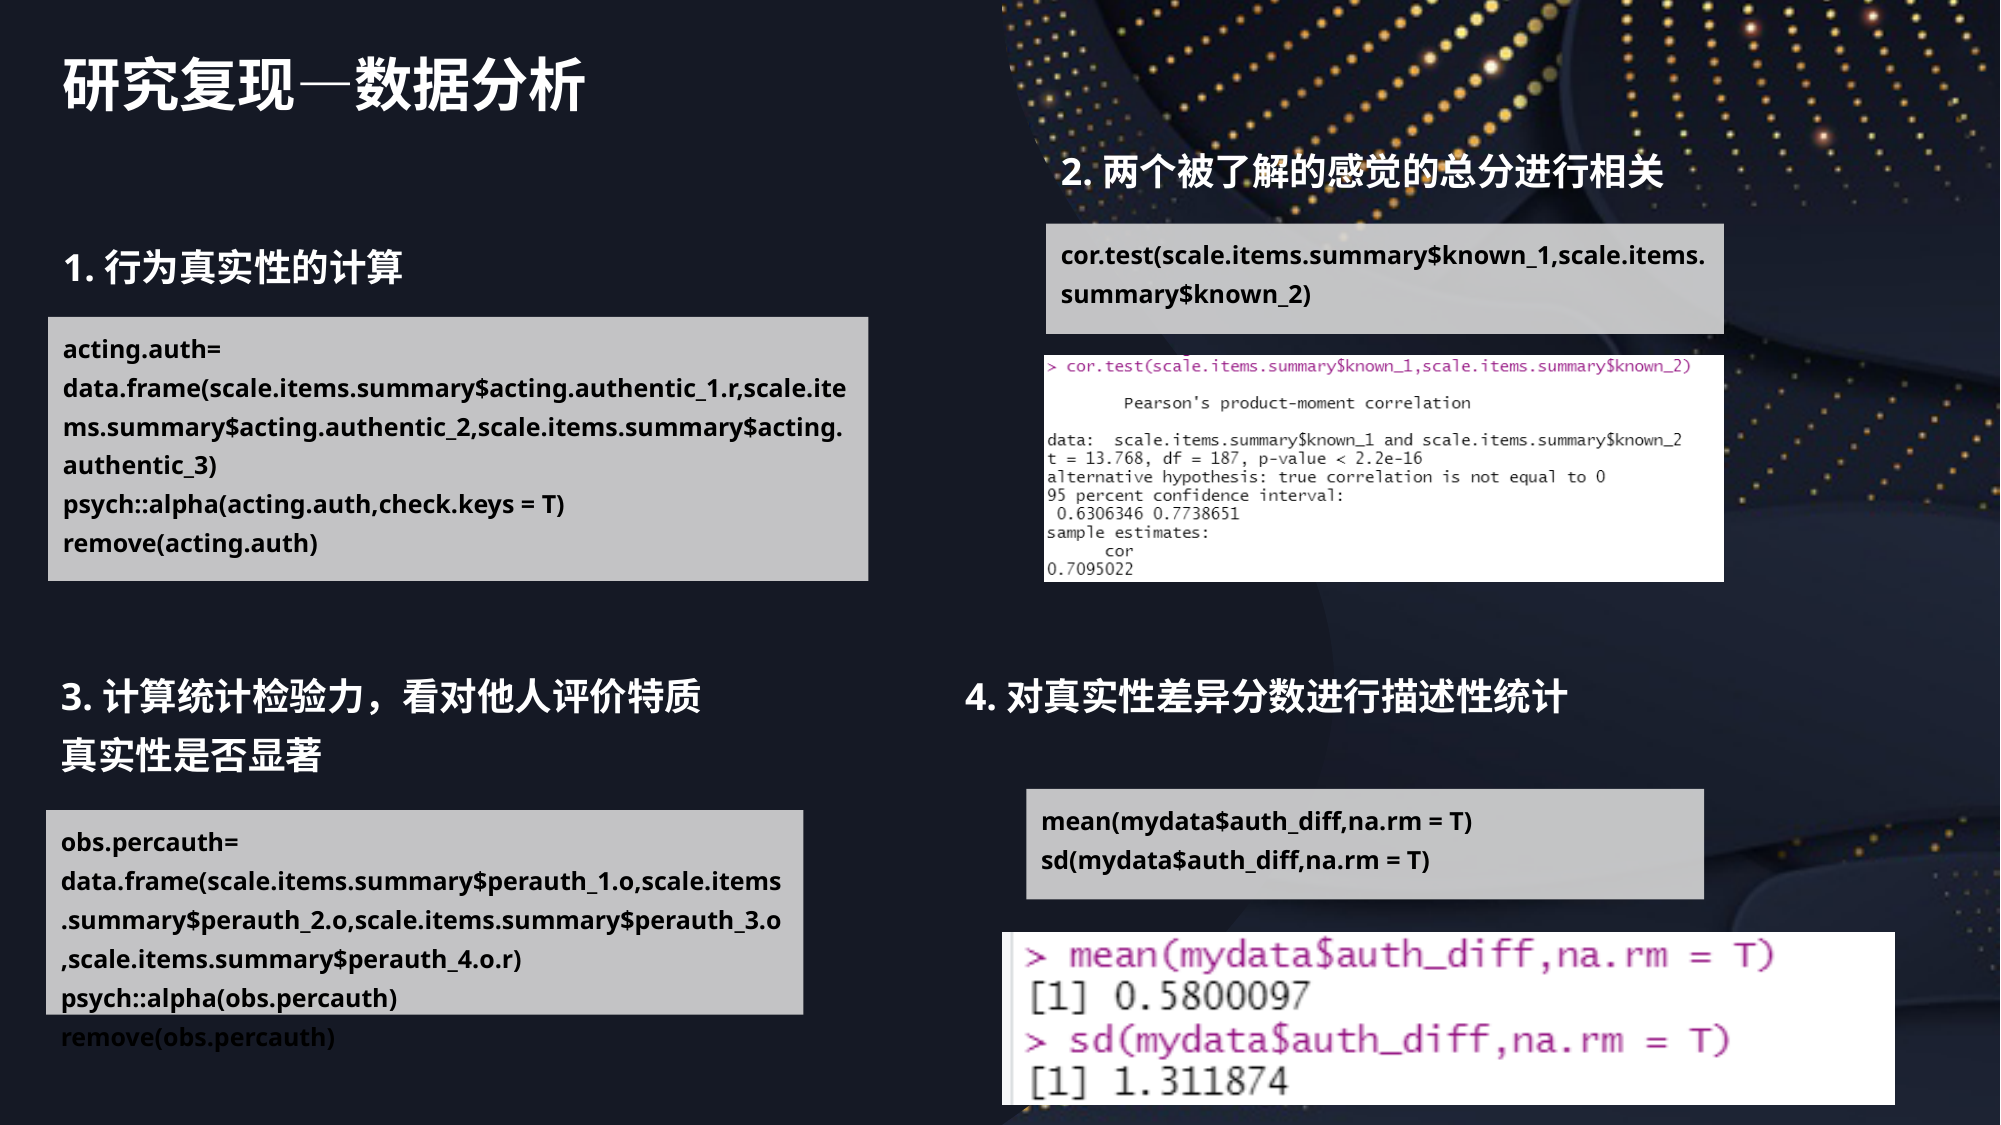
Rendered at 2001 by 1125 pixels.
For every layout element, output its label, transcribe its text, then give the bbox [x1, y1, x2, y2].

text_box 1.行为真实性的计算 [48, 223, 476, 297]
text_box acting.auth= data.frame(scale.items.summary$acting.authentic_1.r,scale.items.summary$acting.authentic_2,scale.items.summary$acting.authentic_3) psych::alpha(acting.auth,check.keys = T) remove(acting.auth) [48, 316, 869, 581]
text_box 4.对真实性差异分数进行描述性统计 [950, 652, 1002, 726]
text_box obs.percauth= data.frame(scale.items.summary$perauth_1.o,scale.items.summary$perauth_2.o,scale.items.summary$perauth_3.o,scale.items.summary$perauth_4.o.r) psych::alpha(obs.percauth) remove(obs.percauth) [46, 810, 804, 1015]
picture [1002, 0, 2000, 1125]
text_box 3.计算统计检验力，看对他人评价特质真实性是否显著 [46, 652, 739, 784]
text_box 研究复现—数据分析 [48, 20, 1002, 126]
